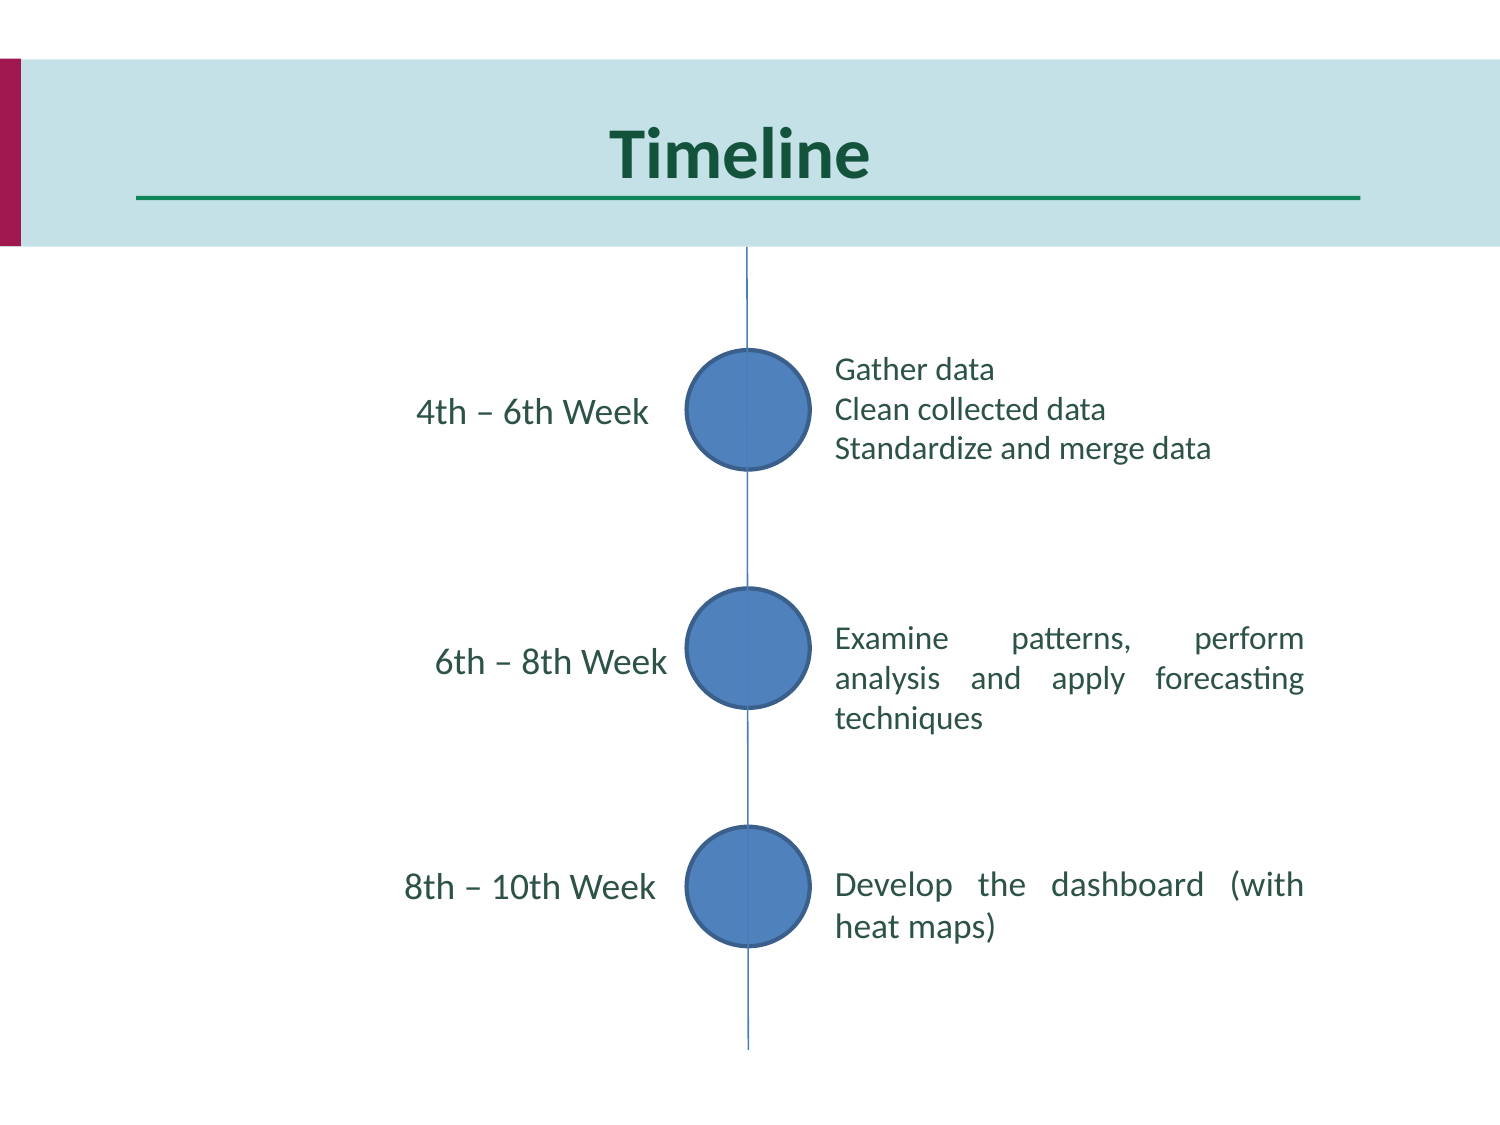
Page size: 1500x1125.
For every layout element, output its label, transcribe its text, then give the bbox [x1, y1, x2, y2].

text_box [687, 824, 747, 949]
text_box [749, 680, 803, 710]
text_box [0, 57, 1500, 249]
text_box [748, 347, 812, 472]
text_box 6th – 8th Week [749, 585, 882, 680]
text_box Timeline [496, 97, 985, 183]
text_box [643, 111, 1361, 197]
text_box 8th – 10th Week [389, 855, 687, 915]
text_box [684, 347, 746, 472]
text_box 4th – 6th Week [401, 379, 675, 440]
text_box [0, 57, 23, 248]
text_box [746, 246, 750, 1051]
text_box Gather data Clean collected data Standardize and merge data Examine patterns, perform analysis and apply forecasting techniques Develop the dashboard (with heat maps) [819, 299, 1320, 874]
text_box [693, 680, 746, 710]
text_box 6th – 8th Week [419, 585, 746, 680]
text_box [749, 824, 812, 949]
